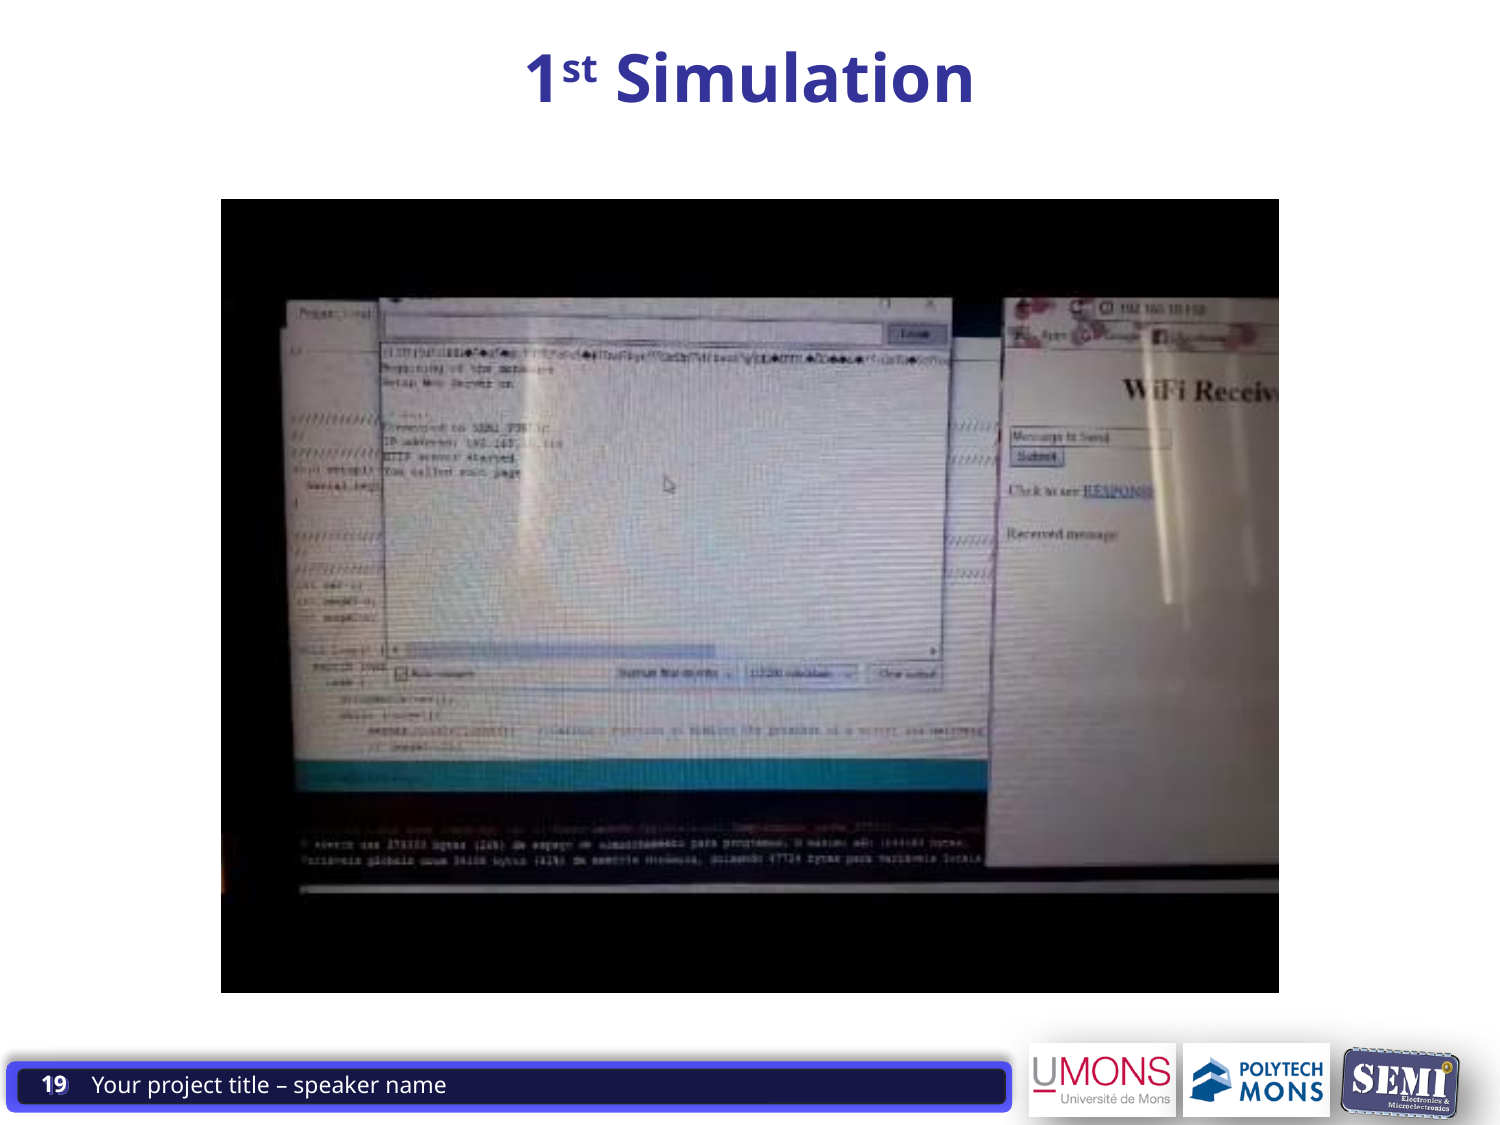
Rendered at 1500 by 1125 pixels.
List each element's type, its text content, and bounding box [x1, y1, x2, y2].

picture [1183, 1043, 1330, 1117]
title 1st Simulation [75, 28, 1425, 216]
slide_number ‹#› [0, 1059, 111, 1111]
picture [1029, 1043, 1176, 1117]
picture [1340, 1046, 1461, 1120]
picture [221, 199, 1279, 993]
